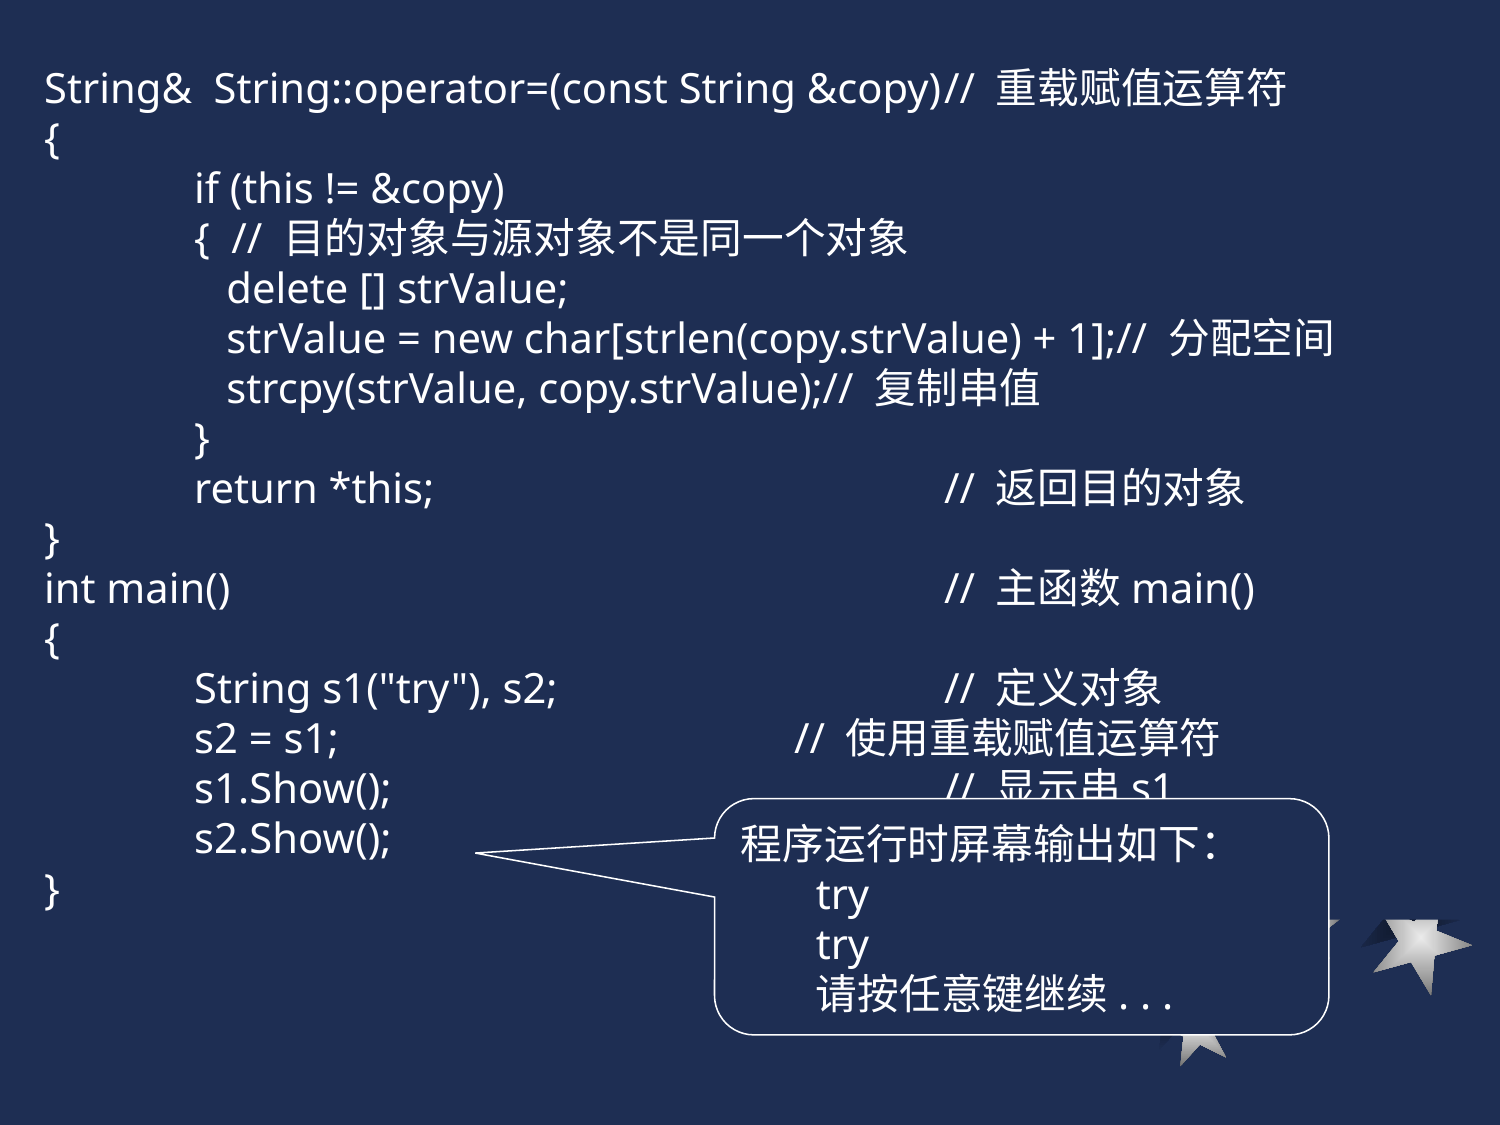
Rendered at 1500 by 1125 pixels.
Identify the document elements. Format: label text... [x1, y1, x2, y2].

text_box 程序运行时屏幕输出如下： try try 请按任意键继续. . . [475, 798, 1329, 1035]
text_box String& String::operator=(const String &copy) // 重载赋值运算符 { if (this != &copy) { // 目的对象与源对象不是同一个对象 delete [] strValue; strValue = new char[strlen(copy.strValue) + 1];// 分配空间 strcpy(strValue, copy.strValue);// 复制串值 } return *this; // 返回目的对象 } int main() // 主函数main() { String s1("try"), s2; // 定义对象 s2 = s1; // 使用重载赋值运算符 s1.Show(); // 显示串s1 s2.Show(); // 显示串s2 } [29, 54, 1500, 920]
